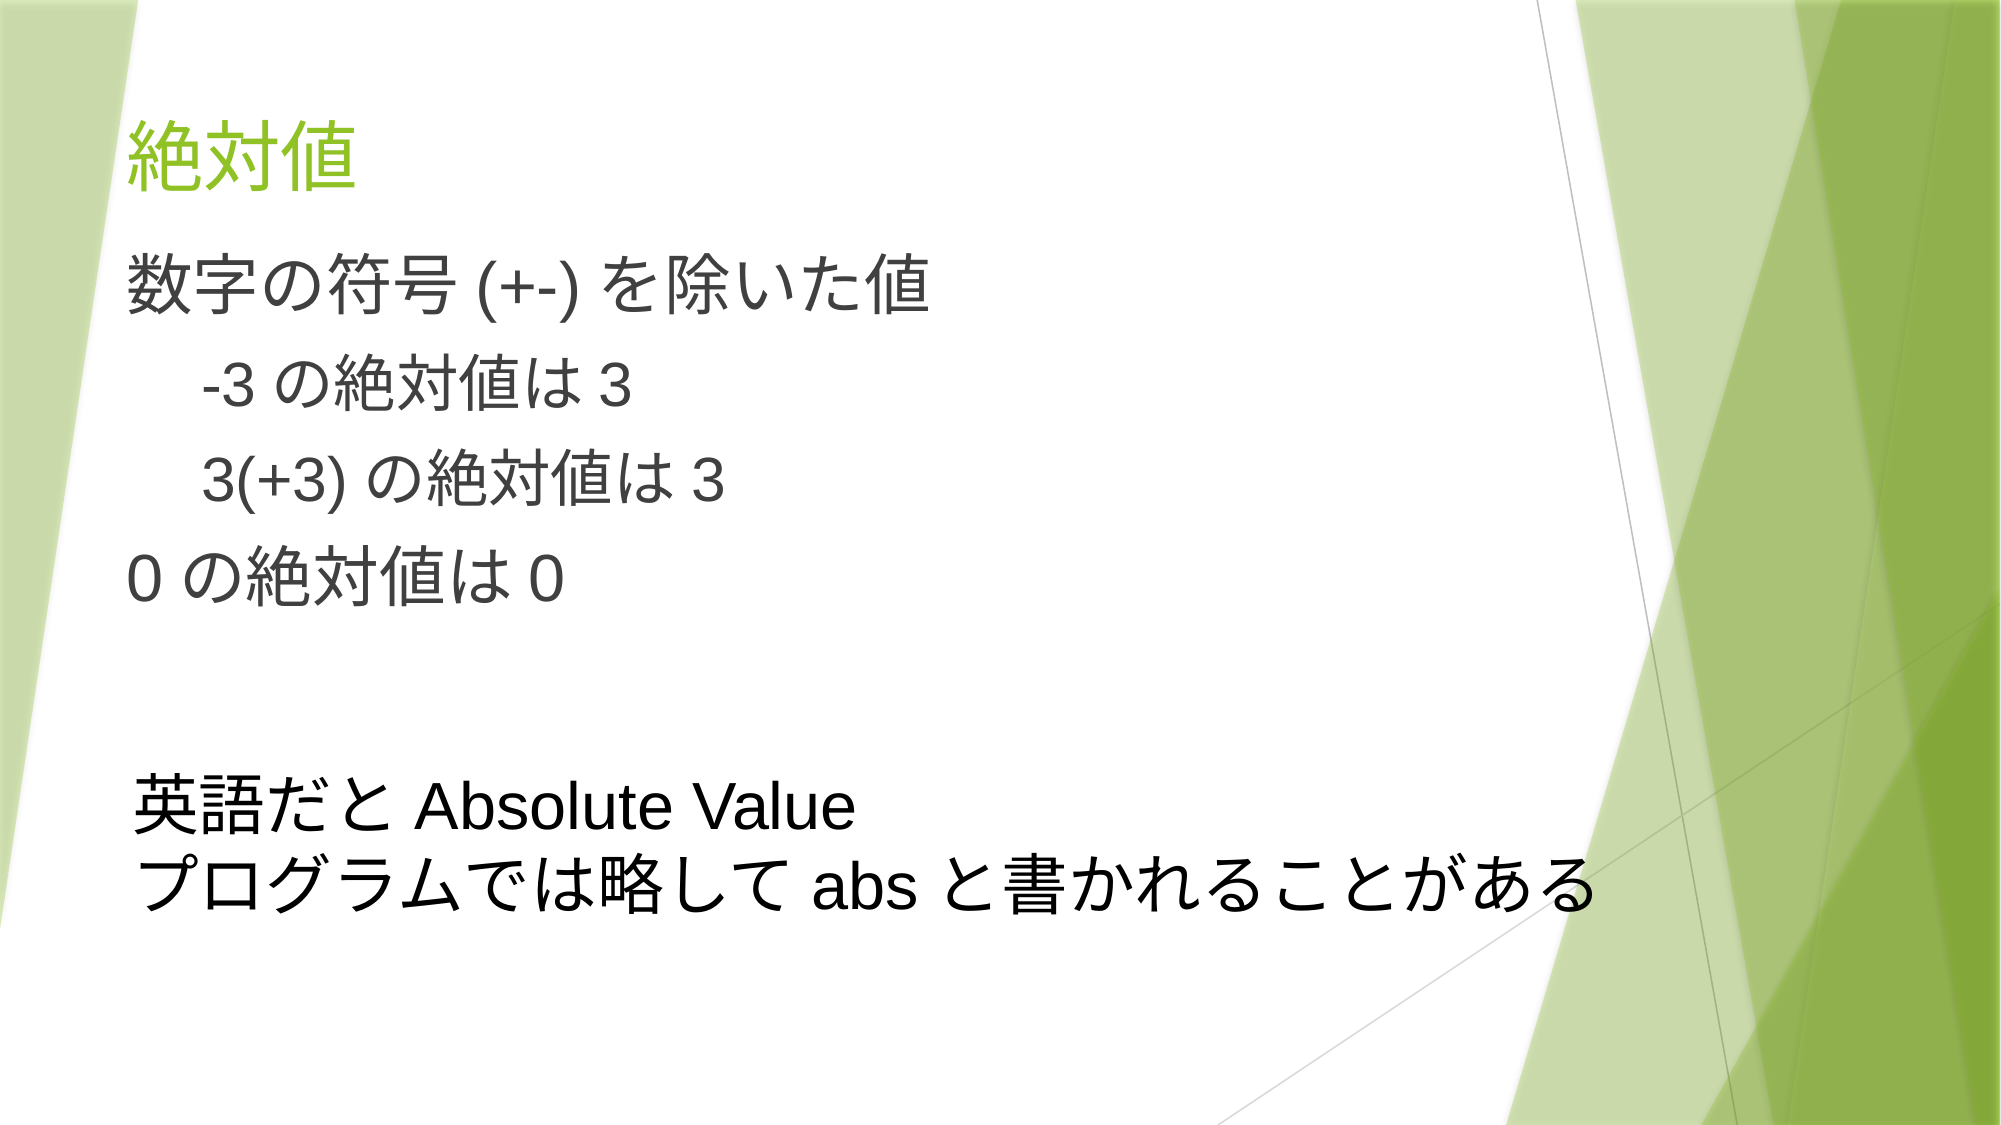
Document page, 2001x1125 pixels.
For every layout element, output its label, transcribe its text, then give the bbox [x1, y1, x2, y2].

list 数字の符号(+-)を除いた値 -3の絶対値は3 3(+3)の絶対値は3 0の絶対値は0 [111, 235, 1883, 1082]
title 絶対値 [111, 99, 1883, 209]
text_box 英語だとAbsolute Value プログラムでは略してabsと書かれることがある [117, 755, 1707, 931]
